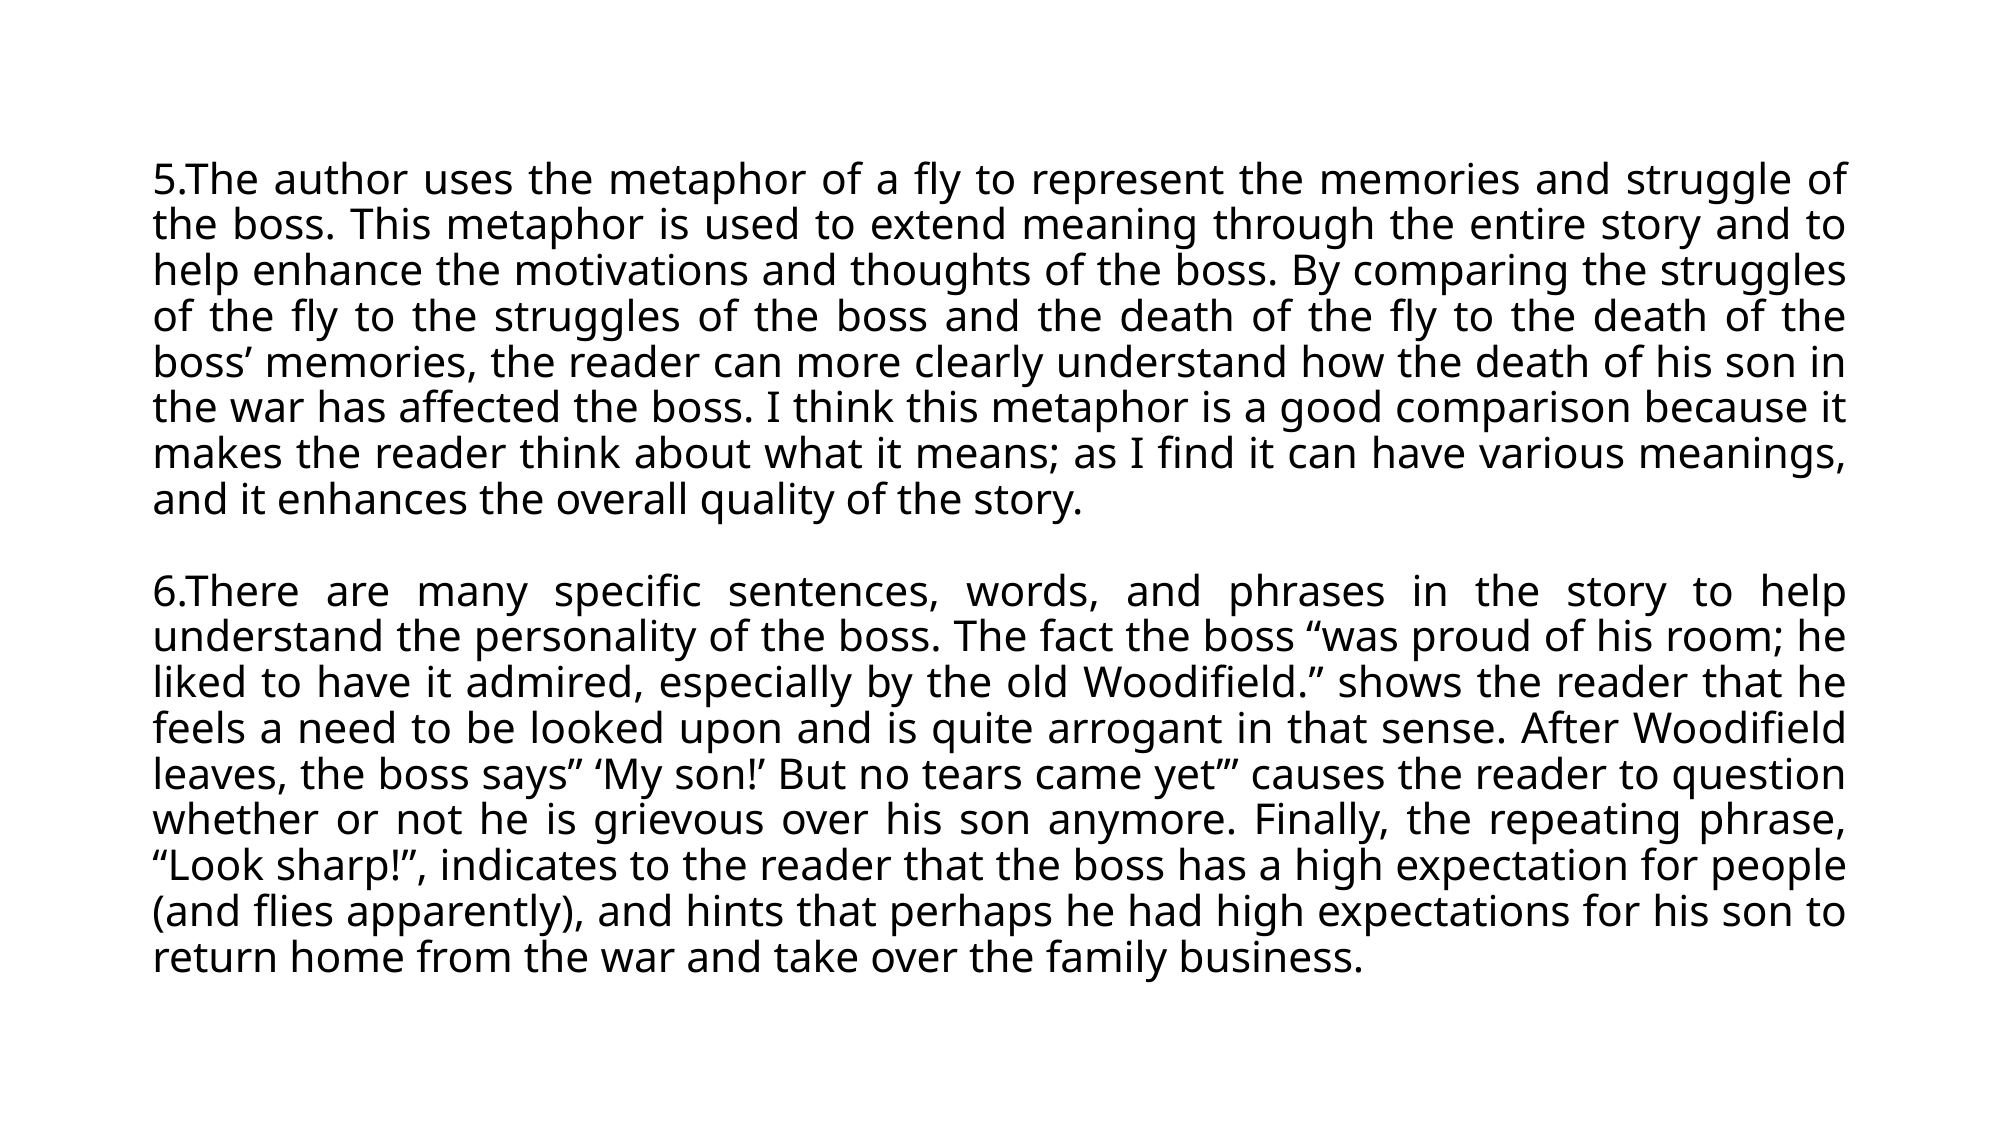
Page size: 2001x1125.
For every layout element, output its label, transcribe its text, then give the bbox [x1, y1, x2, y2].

list 5.The author uses the metaphor of a fly to represent the memories and struggle of the boss. This metaphor is used to extend meaning through the entire story and to help enhance the motivations and thoughts of the boss. By comparing the struggles of the fly to the struggles of the boss and the death of the fly to the death of the boss’ memories, the reader can more clearly understand how the death of his son in the war has affected the boss. I think this metaphor is a good comparison because it makes the reader think about what it means; as I find it can have various meanings, and it enhances the overall quality of the story. 6.There are many specific sentences, words, and phrases in the story to help understand the personality of the boss. The fact the boss “was proud of his room; he liked to have it admired, especially by the old Woodifield.” shows the reader that he feels a need to be looked upon and is quite arrogant in that sense. After Woodifield leaves, the boss says” ‘My son!’ But no tears came yet’” causes the reader to question whether or not he is grievous over his son anymore. Finally, the repeating phrase, “Look sharp!”, indicates to the reader that the boss has a high expectation for people (and flies apparently), and hints that perhaps he had high expectations for his son to return home from the war and take over the family business. [137, 149, 1863, 1014]
